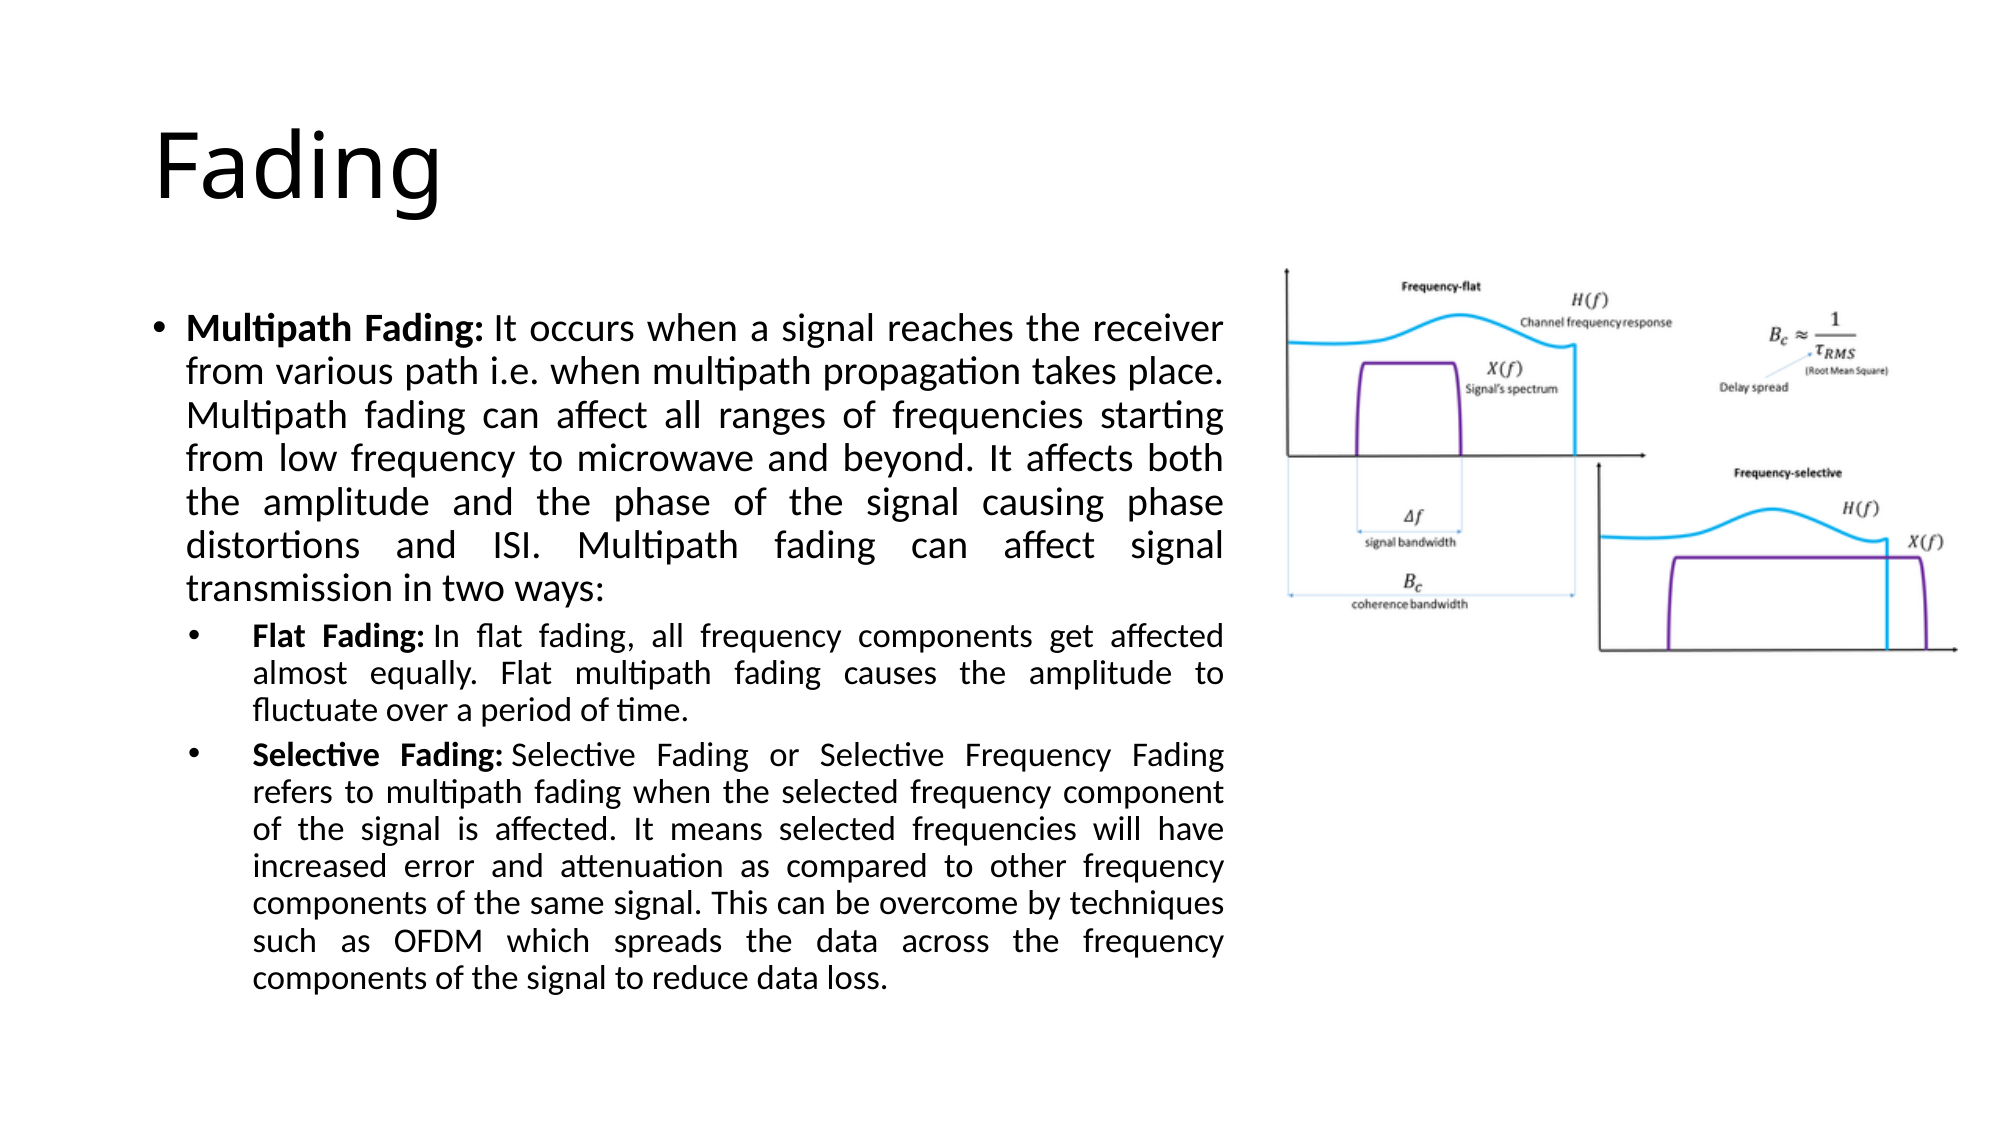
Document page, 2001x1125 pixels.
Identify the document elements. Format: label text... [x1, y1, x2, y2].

list Multipath Fading: It occurs when a signal reaches the receiver from various path i.e. when multipath propagation takes place. Multipath fading can affect all ranges of frequencies starting from low frequency to microwave and beyond. It affects both the amplitude and the phase of the signal causing phase distortions and ISI. Multipath fading can affect signal transmission in two ways: Flat Fading: In flat fading, all frequency components get affected almost equally. Flat multipath fading causes the amplitude to fluctuate over a period of time. Selective Fading: Selective Fading or Selective Frequency Fading refers to multipath fading when the selected frequency component of the signal is affected. It means selected frequencies will have increased error and attenuation as compared to other frequency components of the same signal. This can be overcome by techniques such as OFDM which spreads the data across the frequency components of the signal to reduce data loss. [137, 299, 1240, 1014]
title Fading [137, 59, 1863, 278]
picture [1280, 268, 1969, 657]
